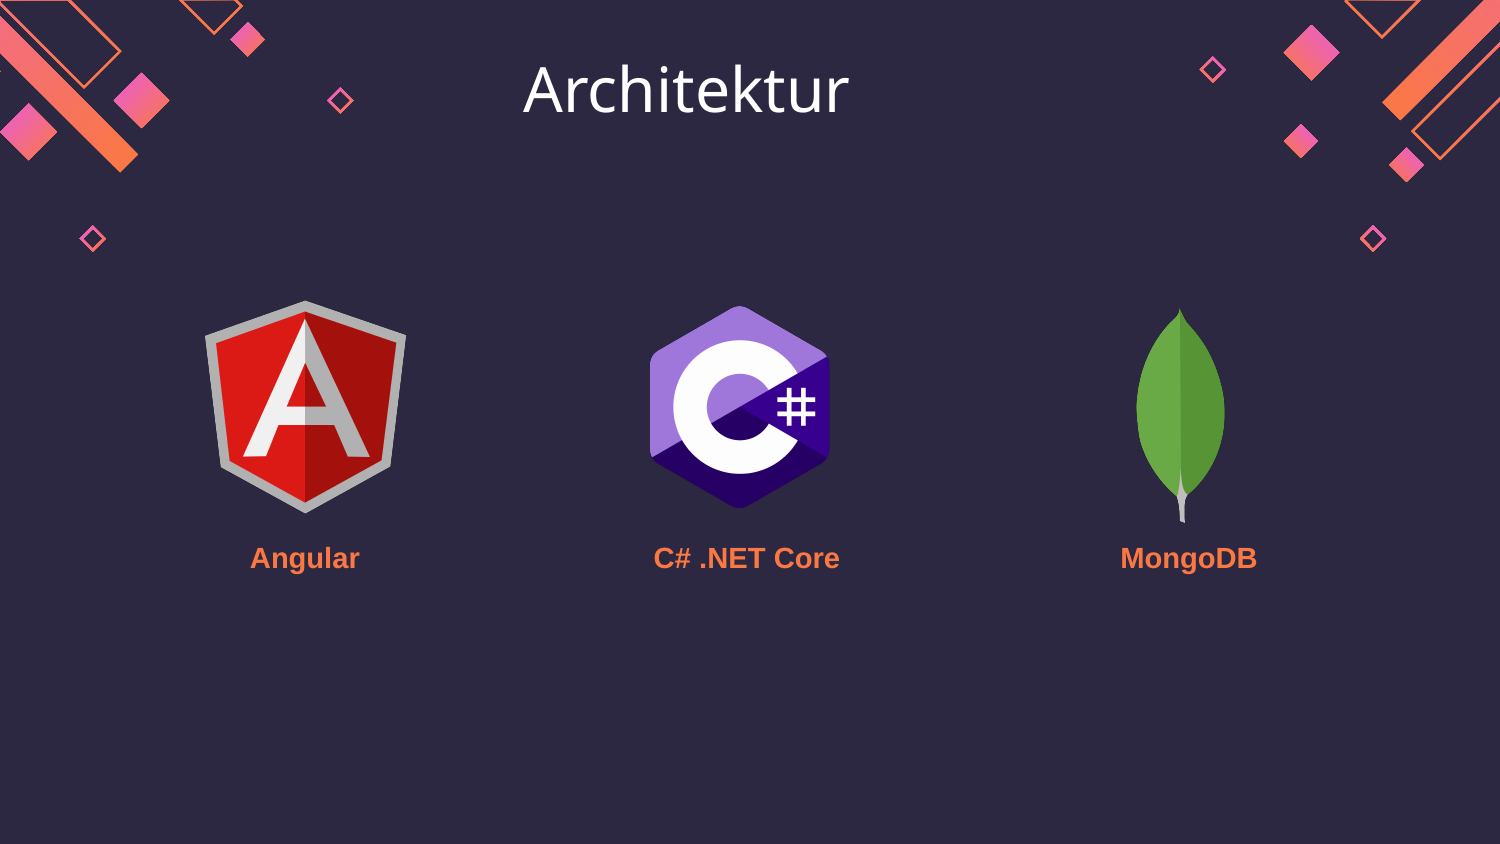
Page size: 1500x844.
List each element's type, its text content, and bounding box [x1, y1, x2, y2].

picture [203, 300, 407, 514]
picture [1068, 274, 1311, 540]
text_box C# .NET Core [635, 524, 859, 586]
text_box MongoDB [1085, 548, 1294, 586]
title Architektur [508, 35, 992, 143]
picture [649, 304, 831, 509]
text_box Angular [201, 524, 409, 586]
